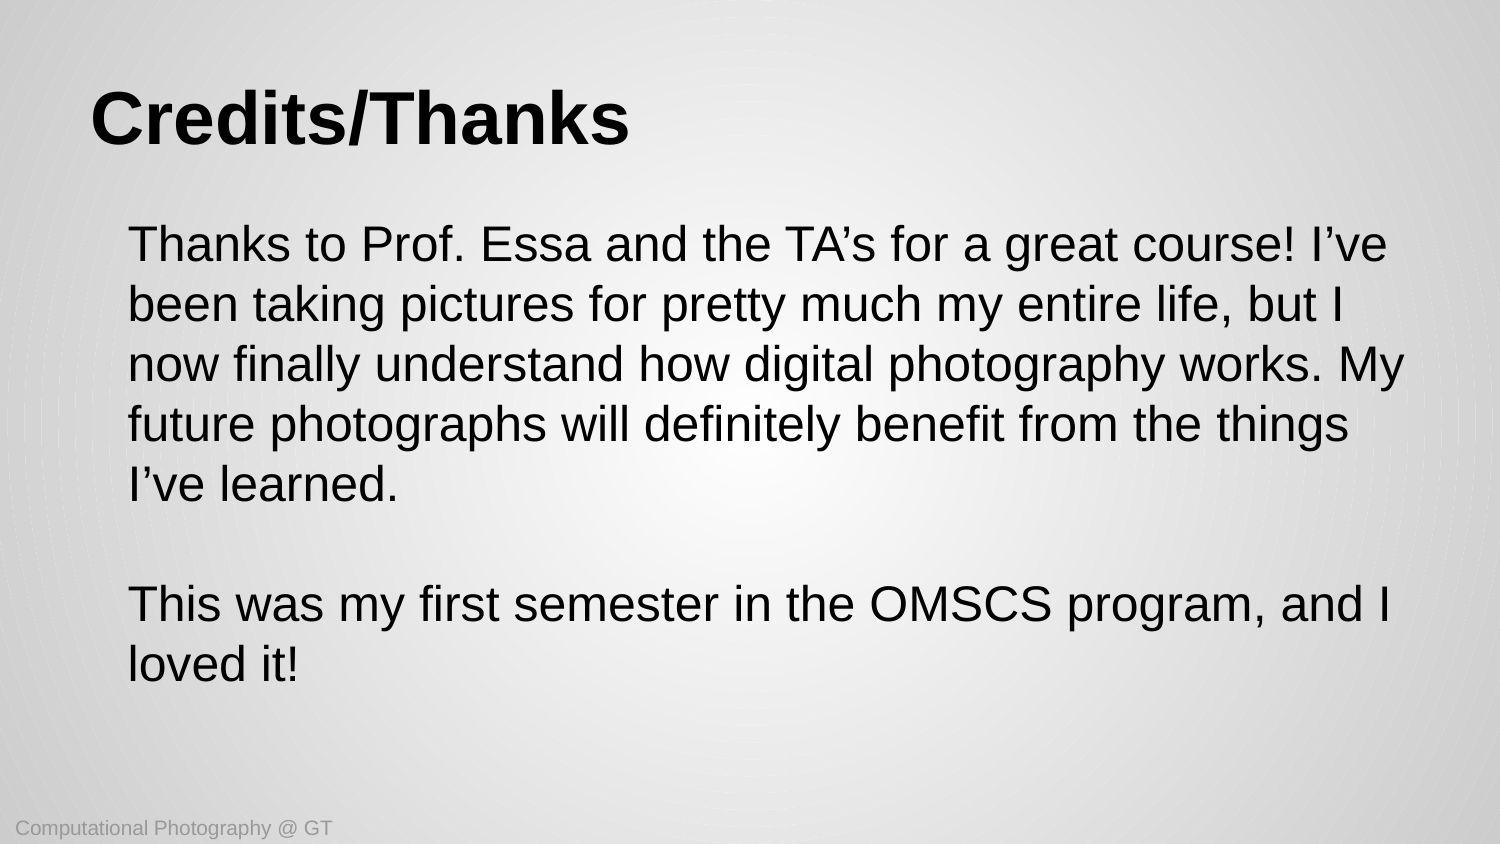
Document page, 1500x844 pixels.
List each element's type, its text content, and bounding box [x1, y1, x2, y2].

text_box Computational Photography @ GT [0, 811, 422, 844]
title Credits/Thanks [75, 33, 1425, 175]
list Thanks to Prof. Essa and the TA’s for a great course! I’ve been taking pictures for pretty much my entire life, but I now finally understand how digital photography works. My future photographs will definitely benefit from the things I’ve learned. This was my first semester in the OMSCS program, and I loved it! [75, 196, 1425, 808]
